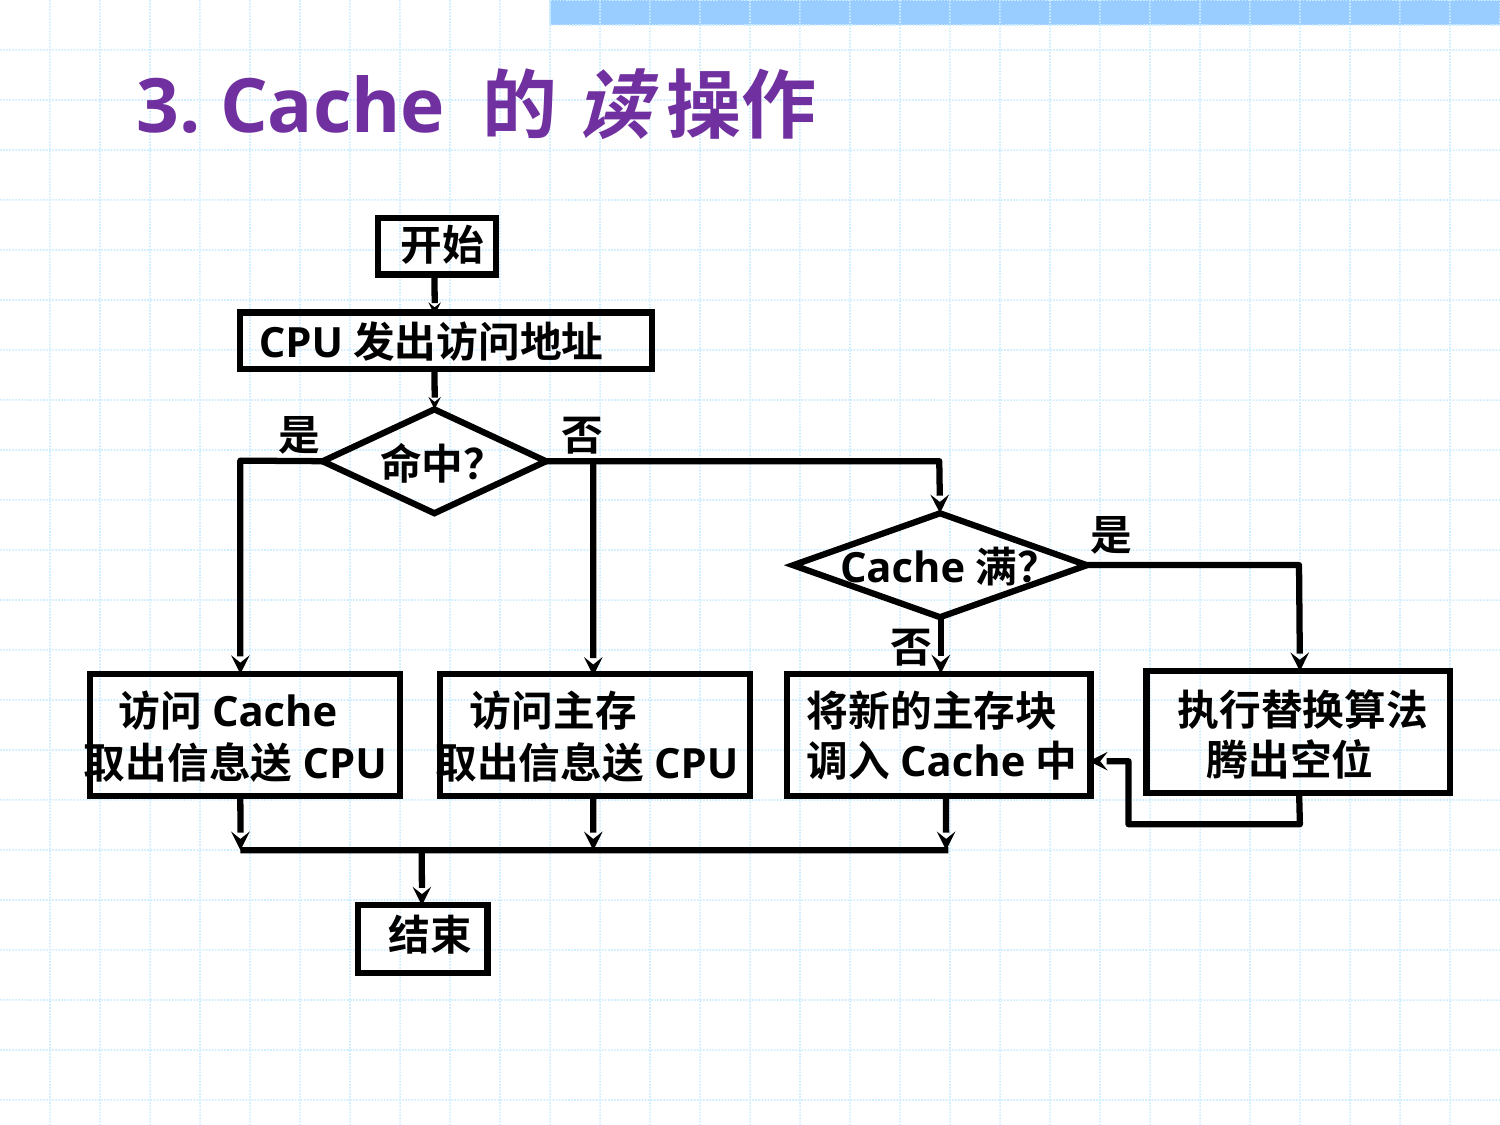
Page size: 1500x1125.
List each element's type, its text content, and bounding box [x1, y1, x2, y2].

text_box 3. Cache 的 读 操作 [121, 49, 832, 155]
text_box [82, 210, 1451, 974]
